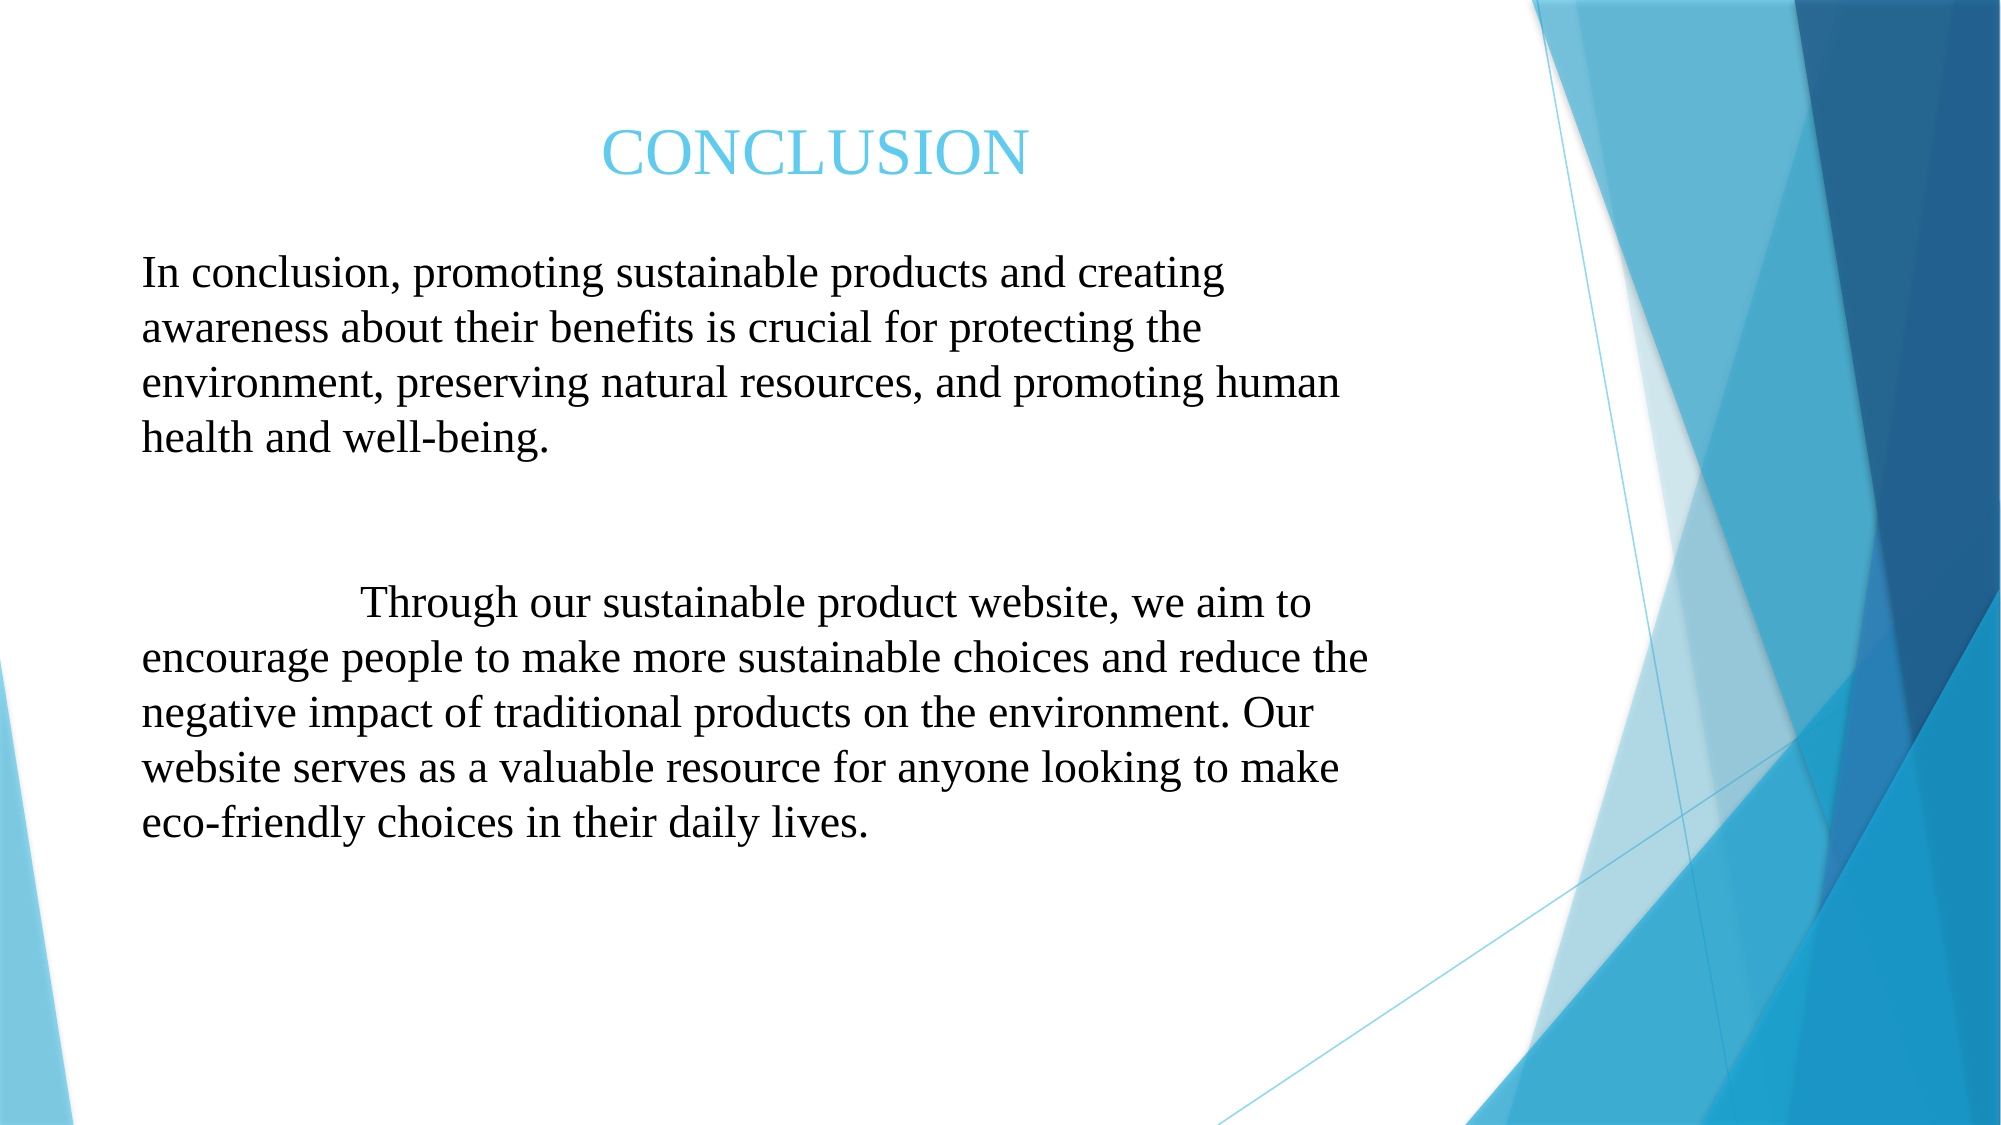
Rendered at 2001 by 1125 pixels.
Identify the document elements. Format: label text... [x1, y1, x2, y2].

title CONCLUSION [111, 99, 1522, 317]
text_box In conclusion, promoting sustainable products and creating awareness about their benefits is crucial for protecting the environment, preserving natural resources, and promoting human health and well-being. Through our sustainable product website, we aim to encourage people to make more sustainable choices and reduce the negative impact of traditional products on the environment. Our website serves as a valuable resource for anyone looking to make eco-friendly choices in their daily lives. [126, 234, 1431, 854]
